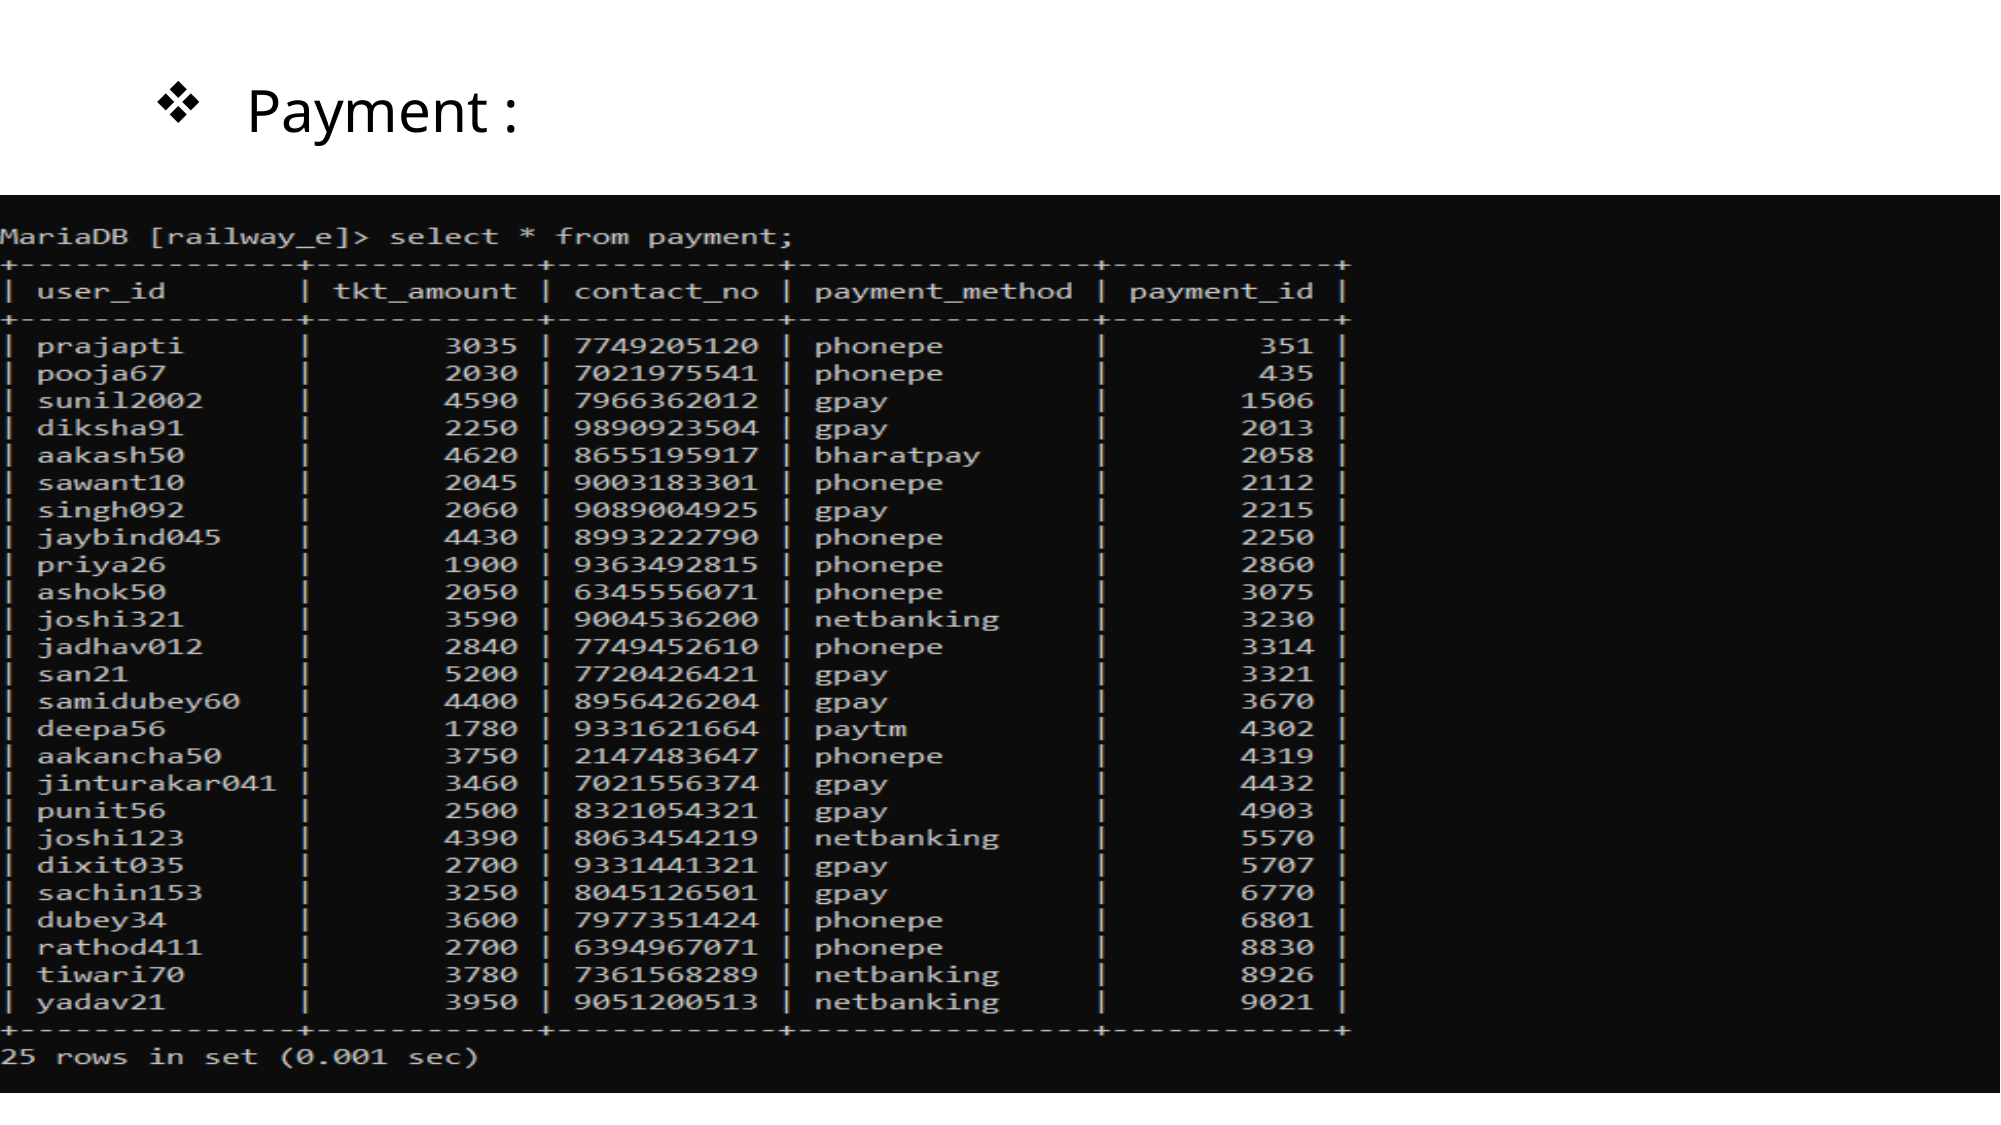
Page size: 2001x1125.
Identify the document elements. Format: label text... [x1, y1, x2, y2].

title Payment : [137, 59, 1863, 195]
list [0, 195, 2000, 1093]
